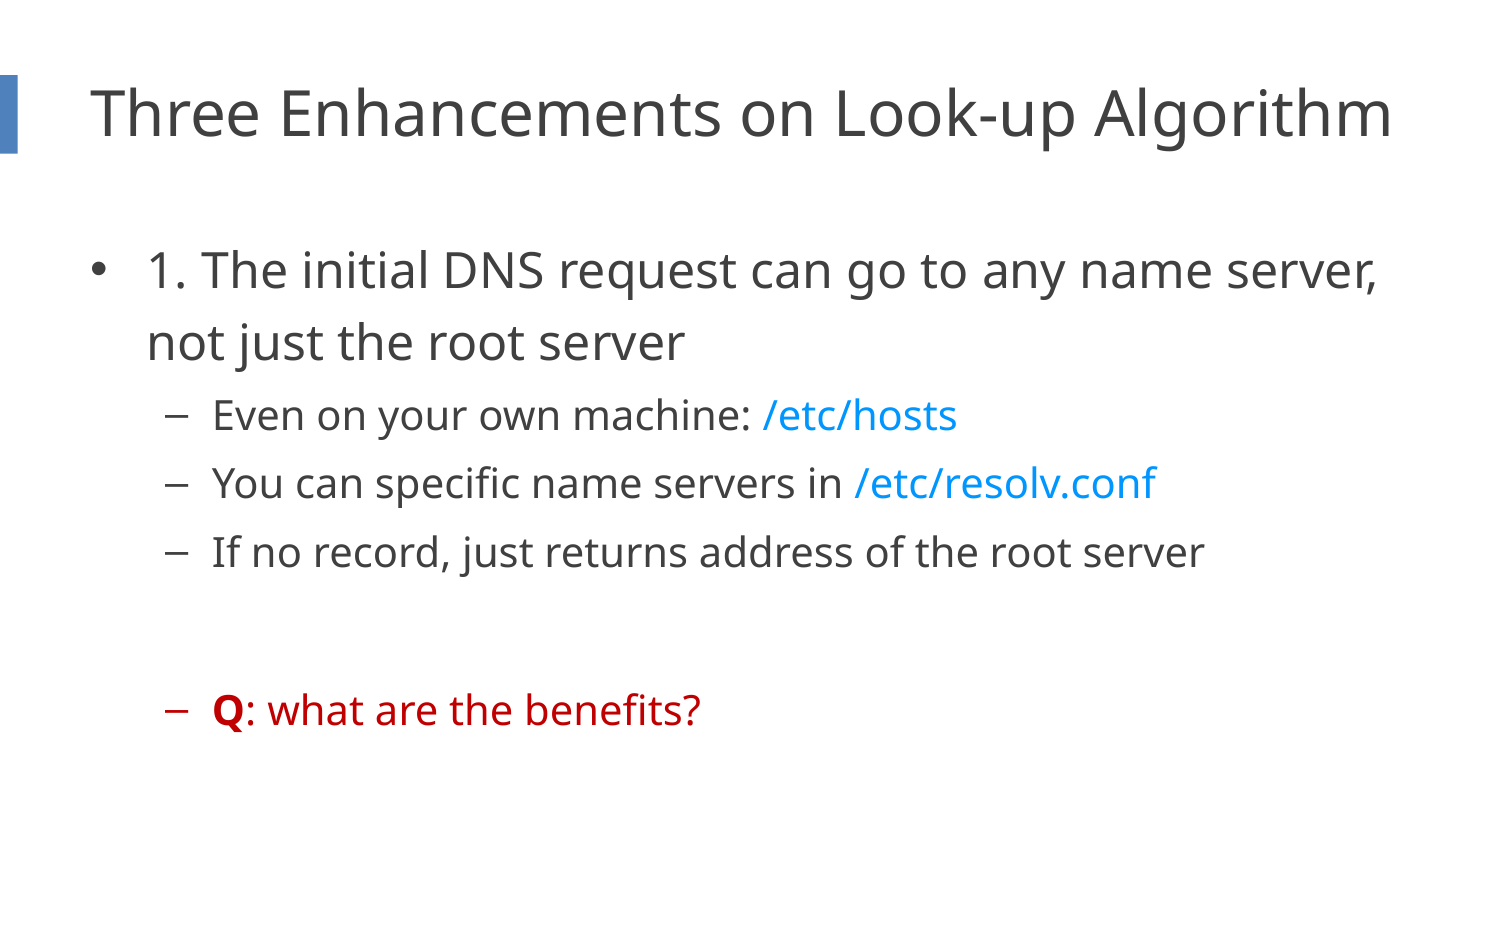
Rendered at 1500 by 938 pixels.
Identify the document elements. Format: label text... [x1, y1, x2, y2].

title Three Enhancements on Look-up Algorithm [75, 37, 1425, 186]
list 1. The initial DNS request can go to any name server, not just the root server Even on your own machine: /etc/hosts You can specific name servers in /etc/resolv.conf If no record, just returns address of the root server Q: what are the benefits? [75, 218, 1425, 838]
